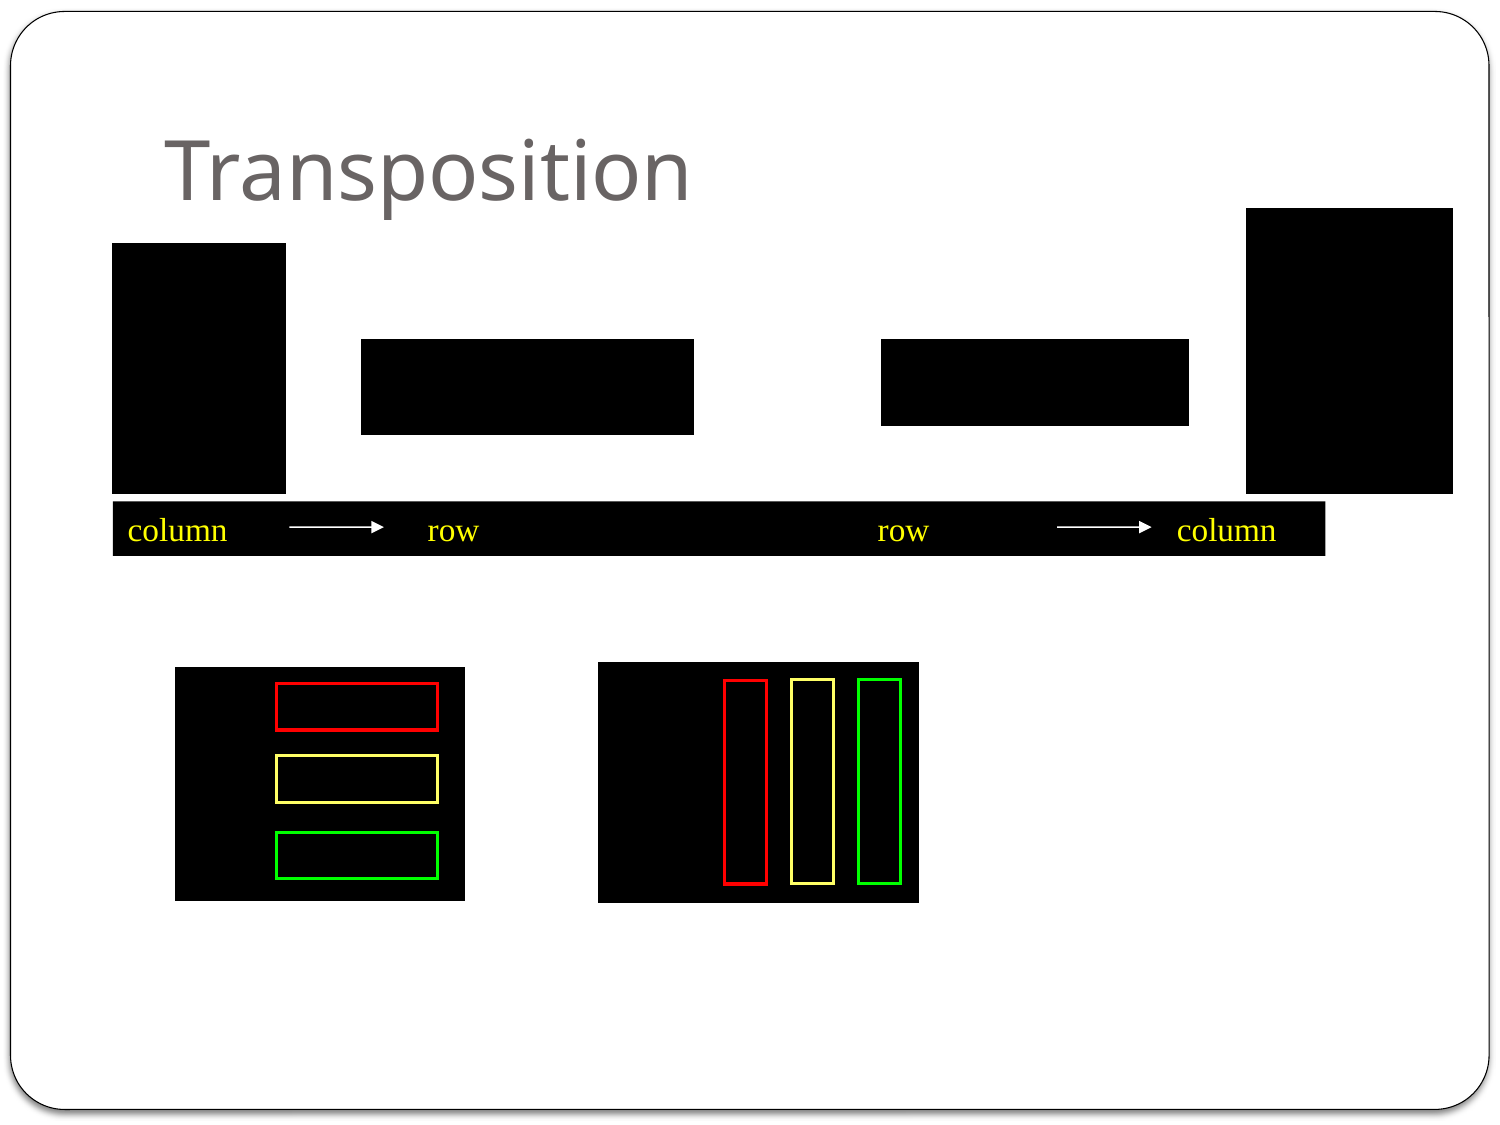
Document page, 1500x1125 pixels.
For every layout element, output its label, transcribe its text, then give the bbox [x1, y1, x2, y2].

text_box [111, 243, 1326, 557]
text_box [1245, 207, 1454, 495]
title Transposition [150, 45, 1425, 233]
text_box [174, 662, 920, 903]
